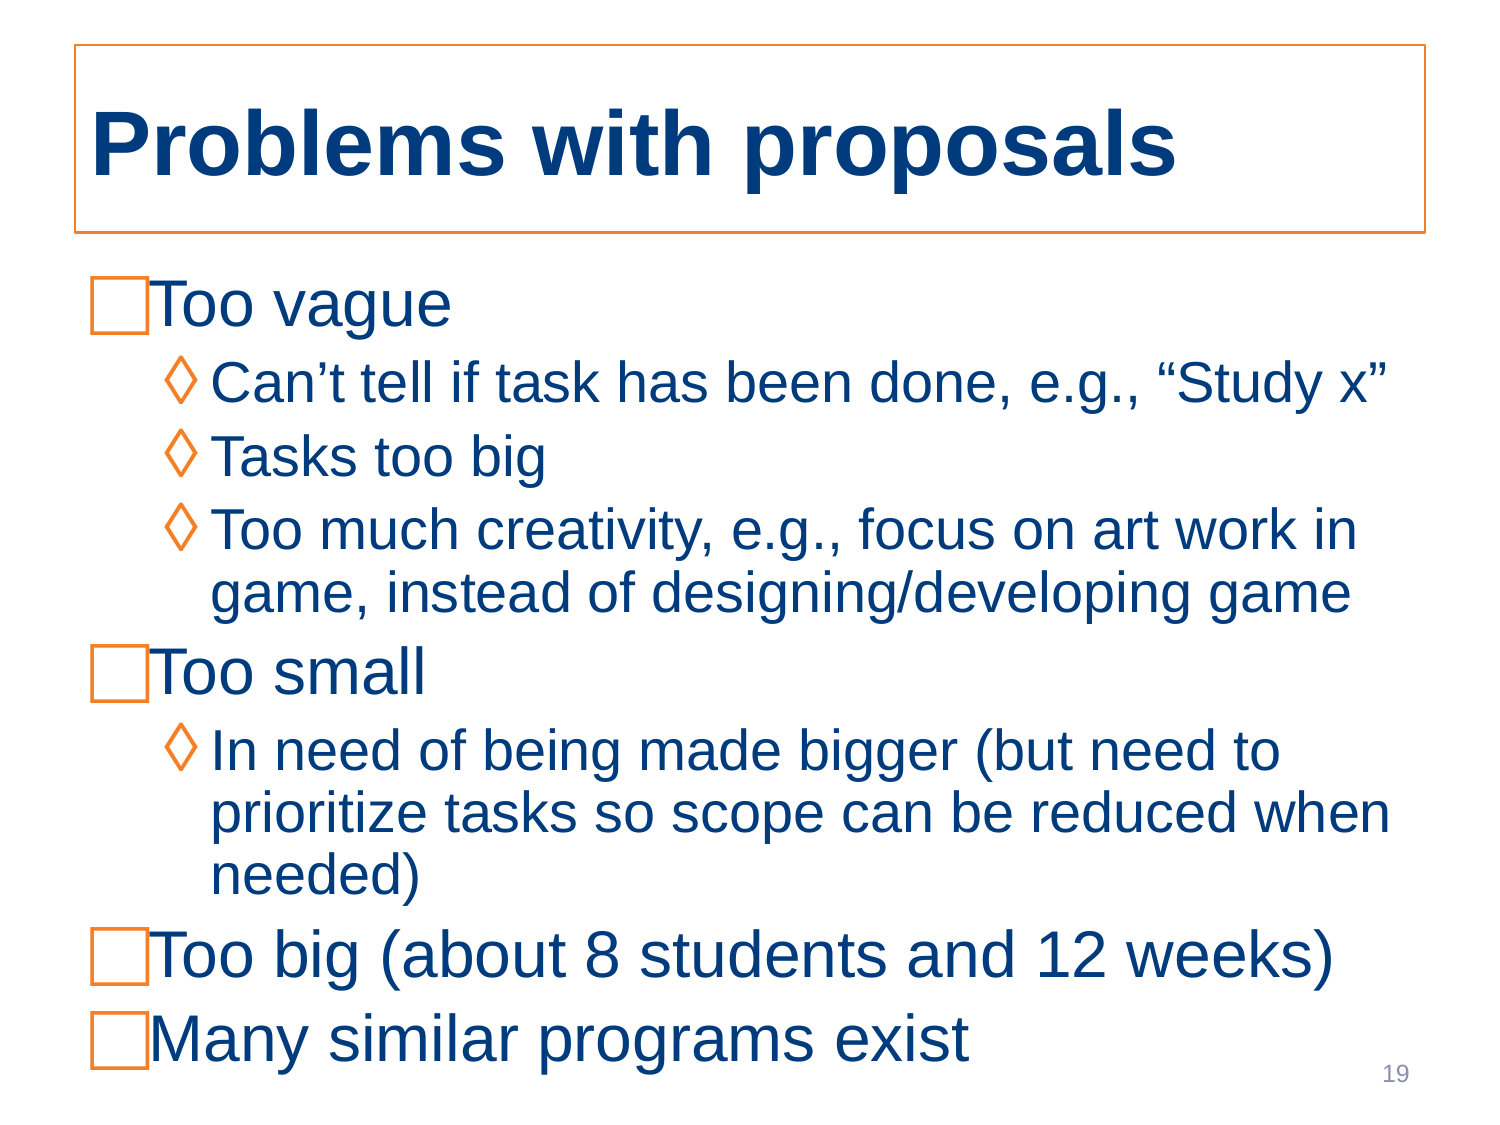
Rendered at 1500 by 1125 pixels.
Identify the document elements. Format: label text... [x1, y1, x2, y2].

title Problems with proposals [74, 44, 1426, 234]
slide_number 19 [1074, 1042, 1425, 1103]
list Too vague Can’t tell if task has been done, e.g., “Study x” Tasks too big Too much creativity, e.g., focus on art work in game, instead of designing/developing game Too small In need of being made bigger (but need to prioritize tasks so scope can be reduced when needed) Too big (about 8 students and 12 weeks) Many similar programs exist [75, 262, 1425, 1088]
